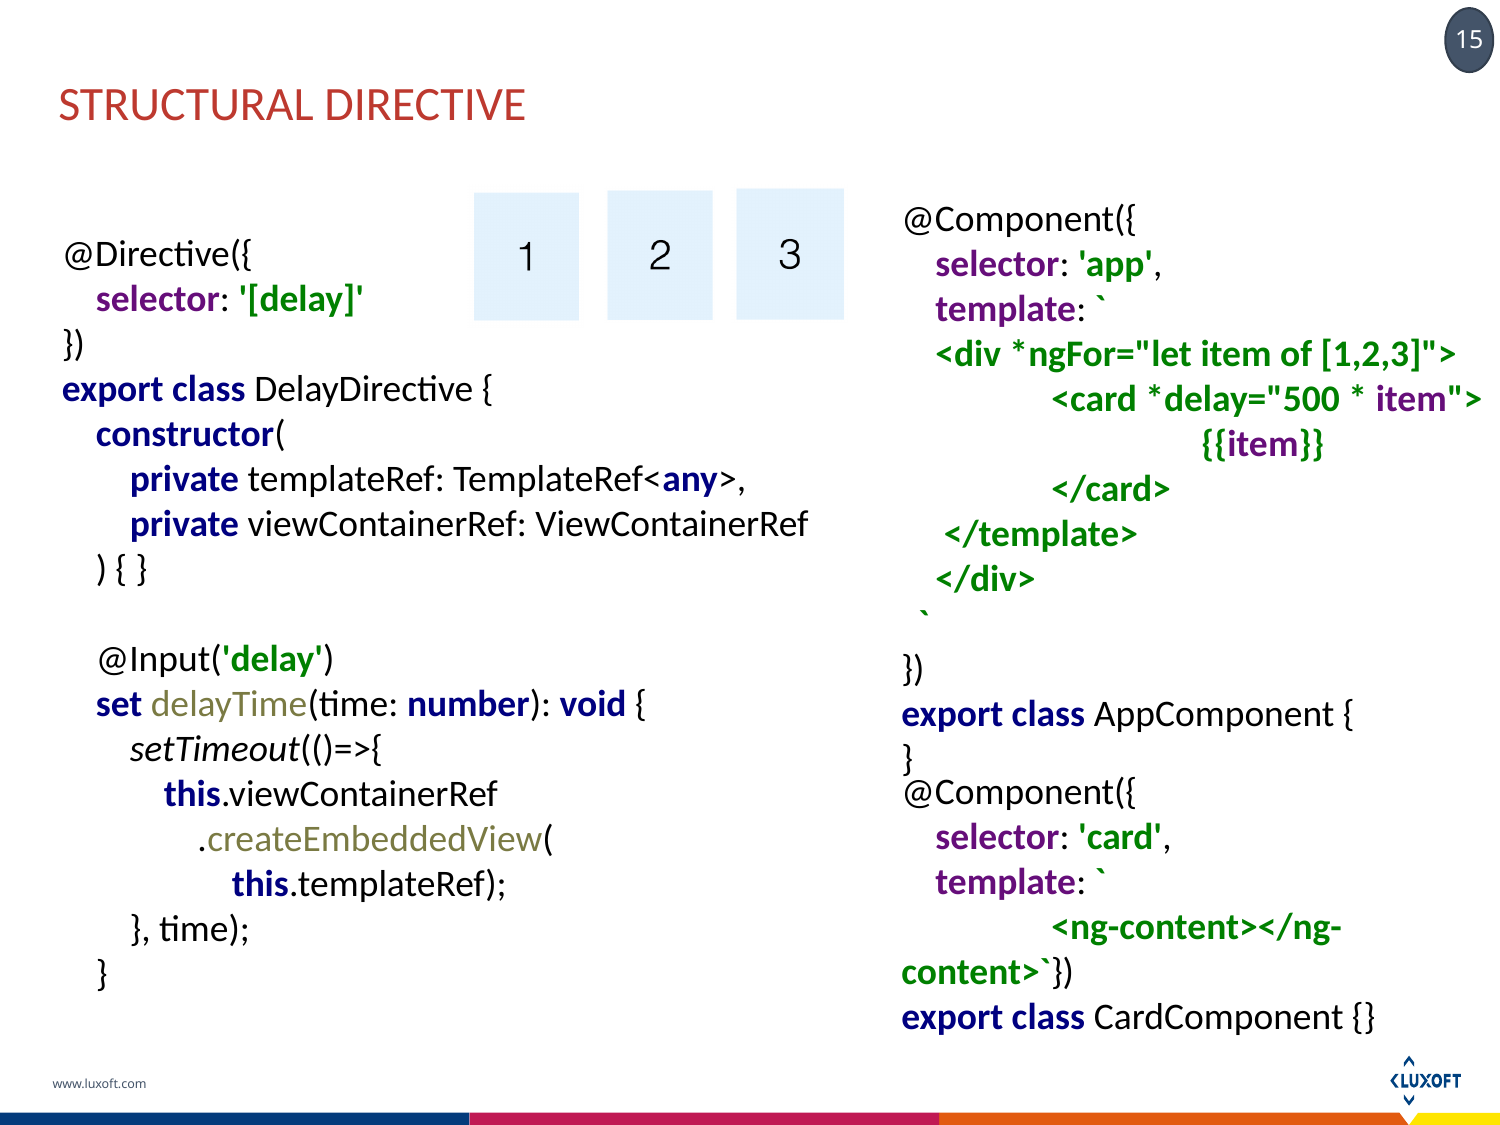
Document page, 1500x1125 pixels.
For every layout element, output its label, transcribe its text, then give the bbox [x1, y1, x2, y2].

text_box @Component({ selector: 'card', template: ` <ng-content></ng-content>`}) export class CardComponent {} [886, 759, 1478, 1090]
text_box @Component({ selector: 'app', template: ` <div *ngFor="let item of [1,2,3]"> <card *delay="500 * item"> {{item}} </card> </template> </div> ` }) export class AppComponent { } [886, 186, 1500, 786]
picture [604, 186, 716, 323]
title Structural directive [47, 59, 1457, 143]
picture [467, 184, 584, 328]
text_box @Directive({ selector: '[delay]' }) export class DelayDirective { constructor( private templateRef: TemplateRef<any>, private viewContainerRef: ViewContainerRef ) { } @Input('delay') set delayTime(time: number): void { setTimeout(()=>{ this.viewContainerRef .createEmbeddedView( this.templateRef); }, time); } [47, 221, 886, 1002]
picture [731, 184, 848, 323]
